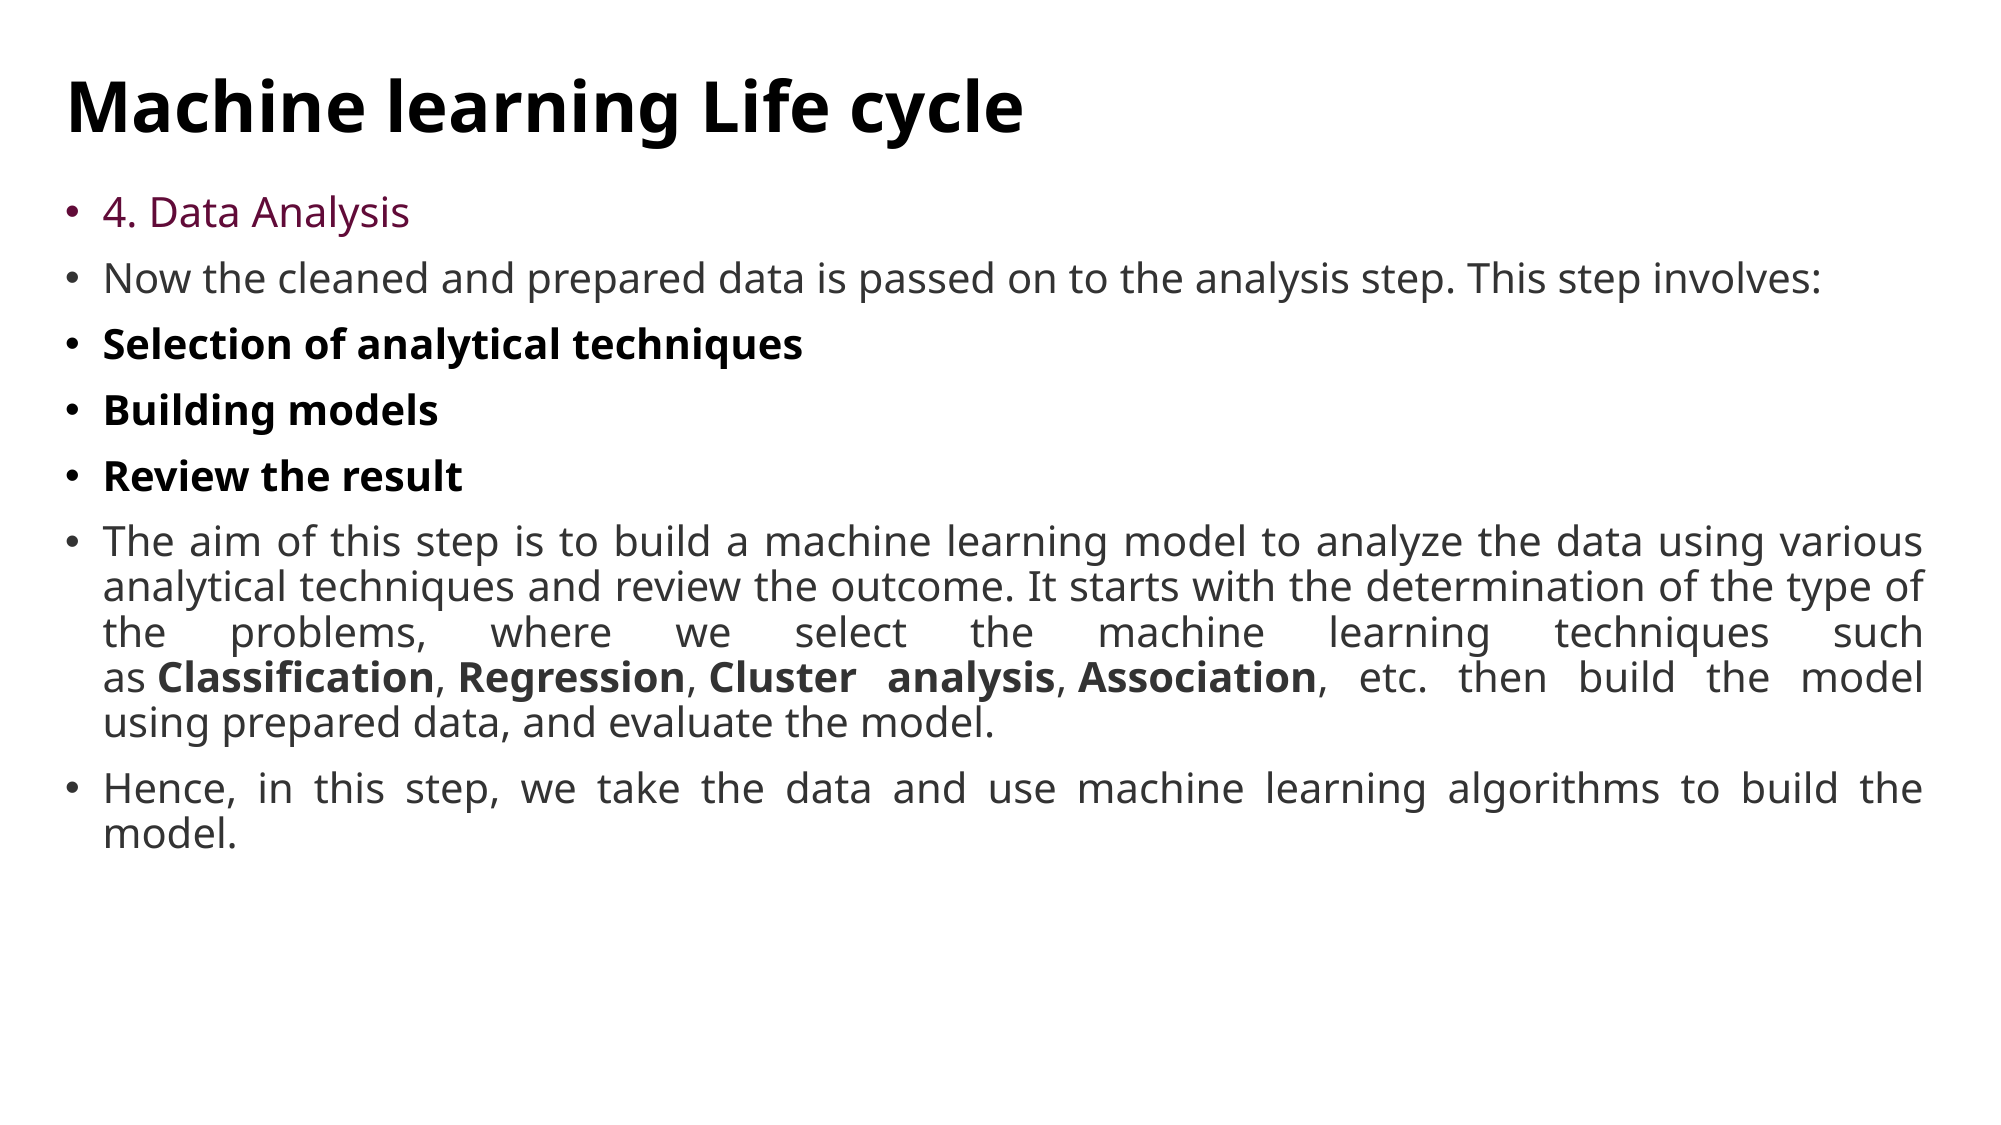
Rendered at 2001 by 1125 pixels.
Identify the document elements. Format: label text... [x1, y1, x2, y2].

list 4. Data Analysis Now the cleaned and prepared data is passed on to the analysis step. This step involves: Selection of analytical techniques Building models Review the result The aim of this step is to build a machine learning model to analyze the data using various analytical techniques and review the outcome. It starts with the determination of the type of the problems, where we select the machine learning techniques such as Classification, Regression, Cluster analysis, Association, etc. then build the model using prepared data, and evaluate the model. Hence, in this step, we take the data and use machine learning algorithms to build the model. [50, 183, 1940, 1084]
title Machine learning Life cycle [50, 64, 1940, 156]
